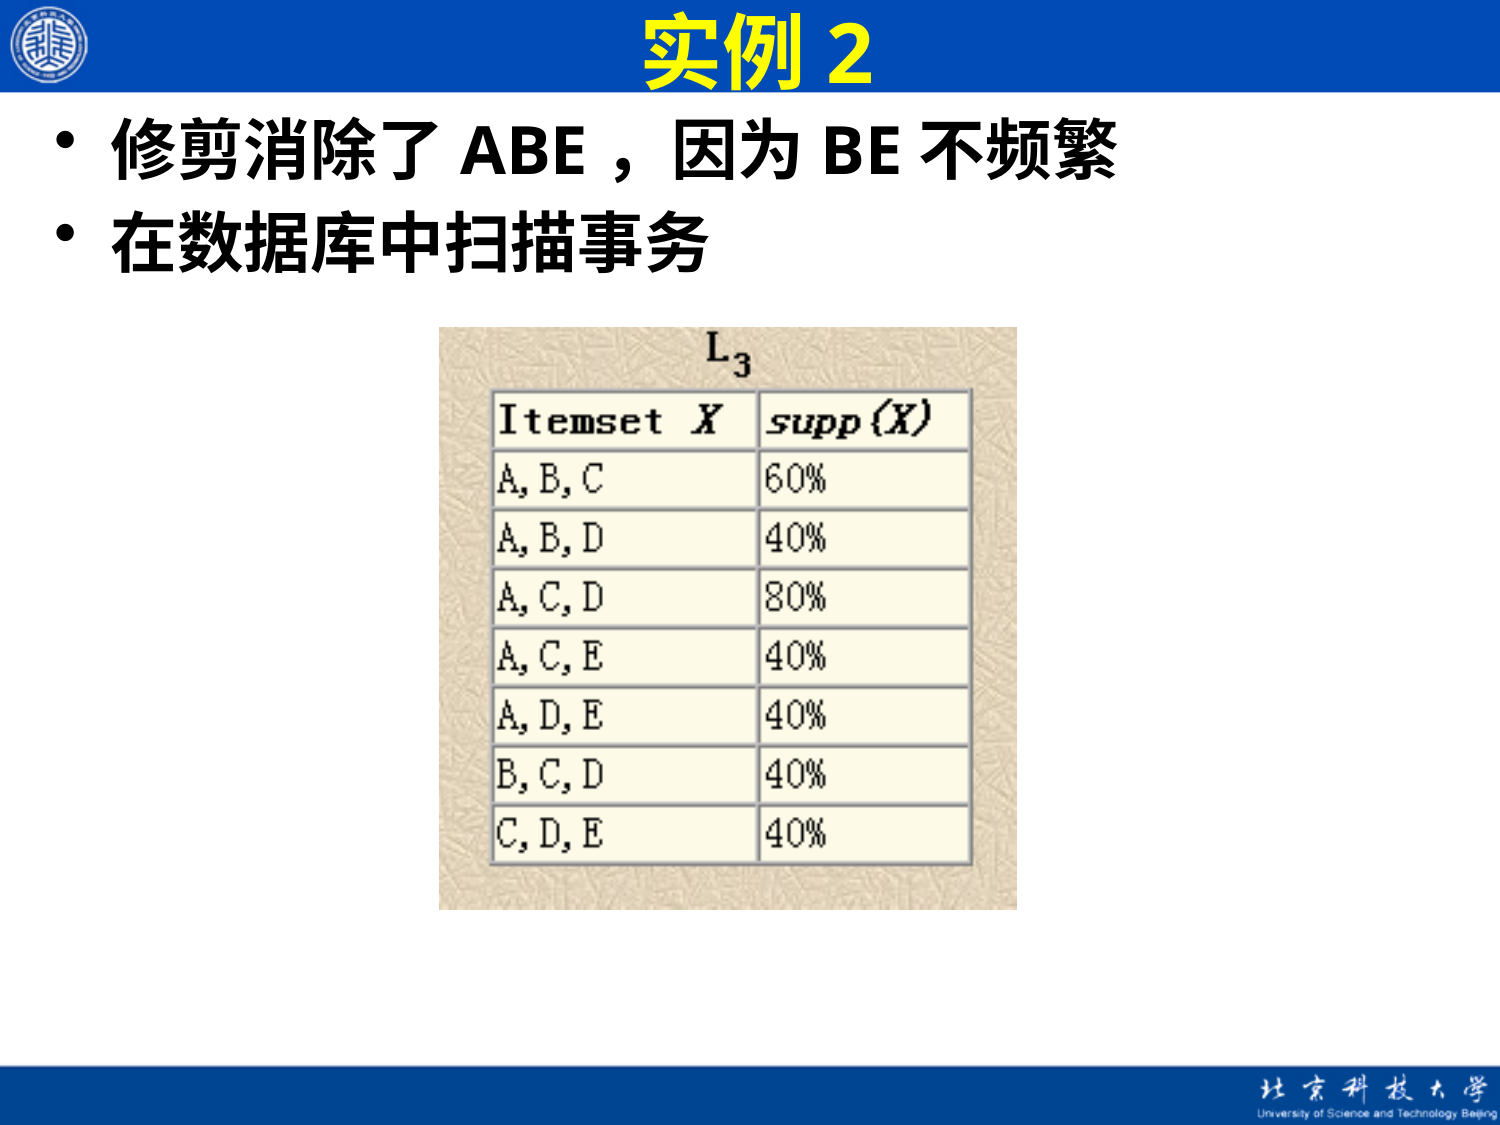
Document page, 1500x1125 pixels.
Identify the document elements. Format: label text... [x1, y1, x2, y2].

picture [0, 0, 1500, 1125]
title 实例2 [4, 0, 1500, 100]
list 修剪消除了ABE，因为BE不频繁 在数据库中扫描事务 [39, 100, 1475, 1063]
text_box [439, 326, 1017, 910]
